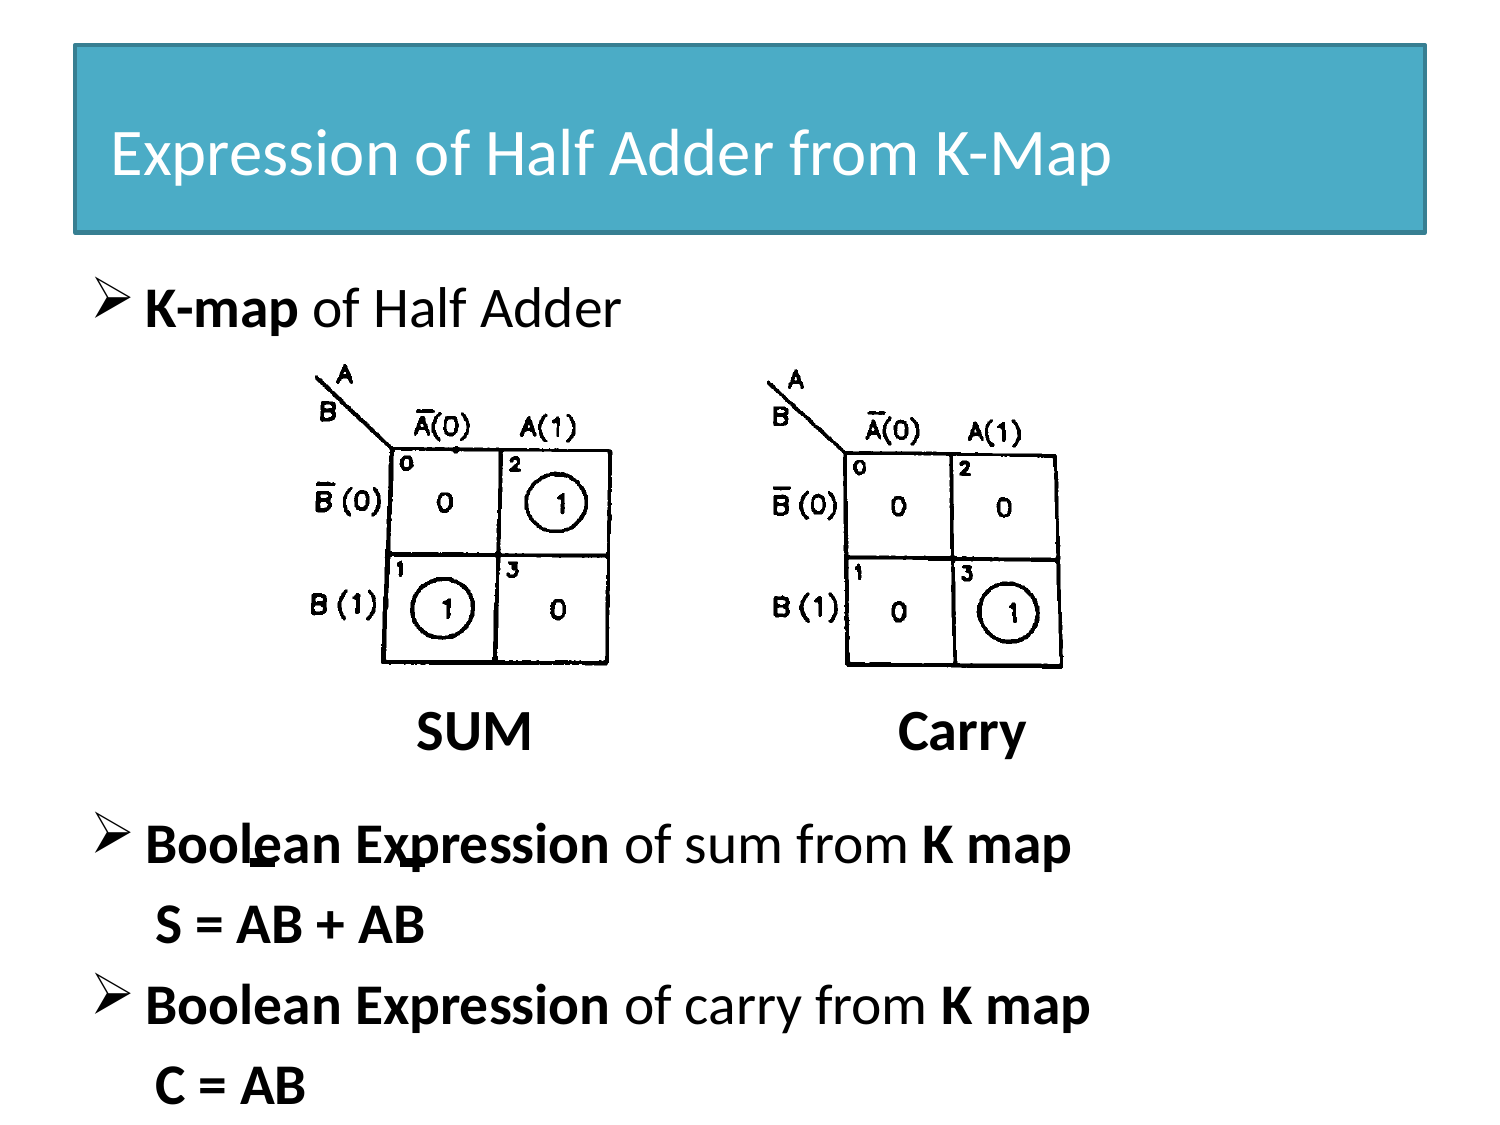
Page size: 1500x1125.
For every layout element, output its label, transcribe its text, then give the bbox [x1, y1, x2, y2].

text_box SUM [399, 694, 550, 770]
text_box Carry [875, 694, 1050, 770]
title Expression of Half Adder from K-Map [73, 43, 1427, 235]
list K-map of Half Adder Boolean Expression of sum from K map S = AB + AB Boolean Expression of carry from K map C = AB [75, 262, 1425, 1125]
picture [274, 337, 1138, 685]
